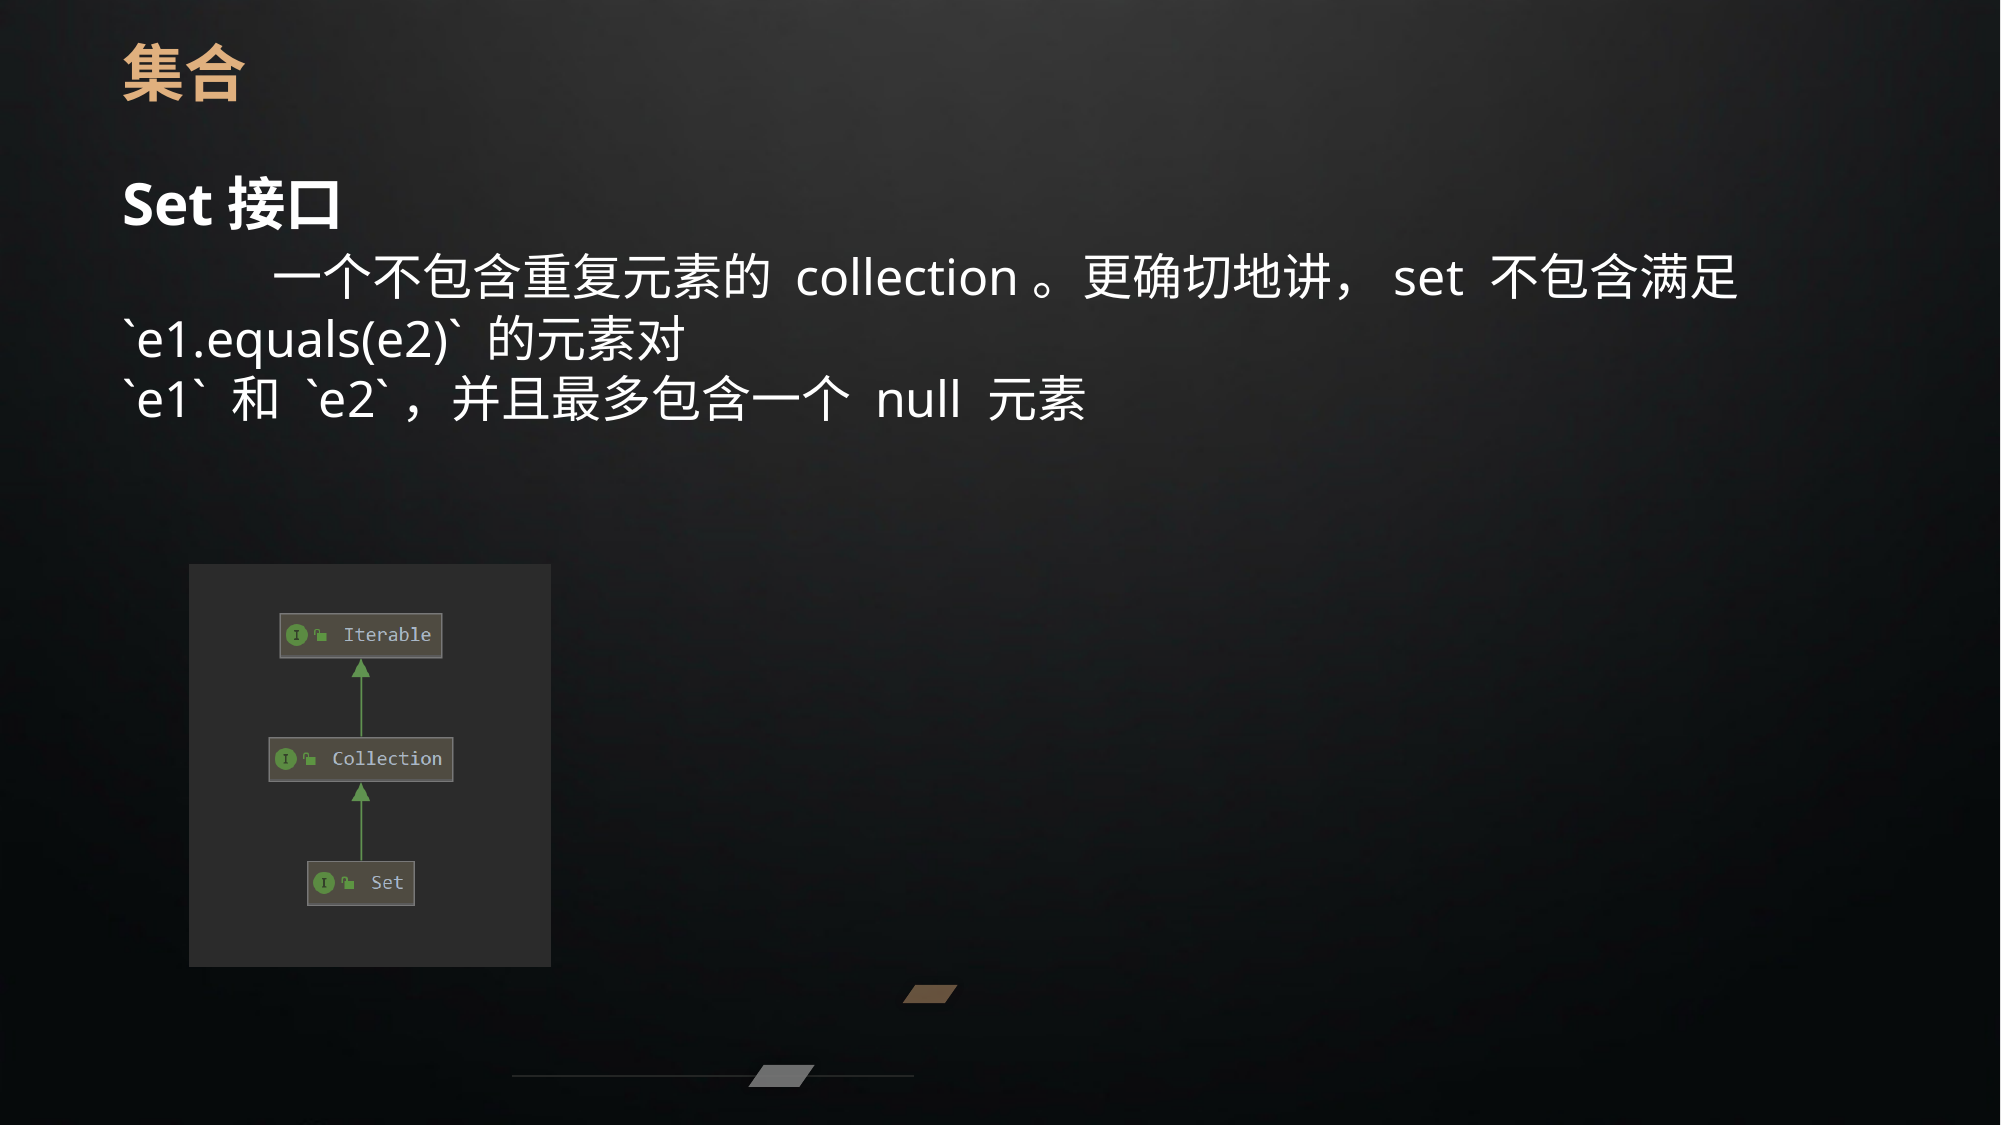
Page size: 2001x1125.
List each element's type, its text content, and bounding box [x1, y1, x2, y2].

text_box 集合 [107, 26, 1234, 117]
picture [0, 0, 2001, 1125]
text_box Set接口 一个不包含重复元素的 collection。更确切地讲，set 不包含满足 `e1.equals(e2)` 的元素对 `e1` 和 `e2`，并且最多包含一个 null 元素 [107, 159, 1941, 435]
